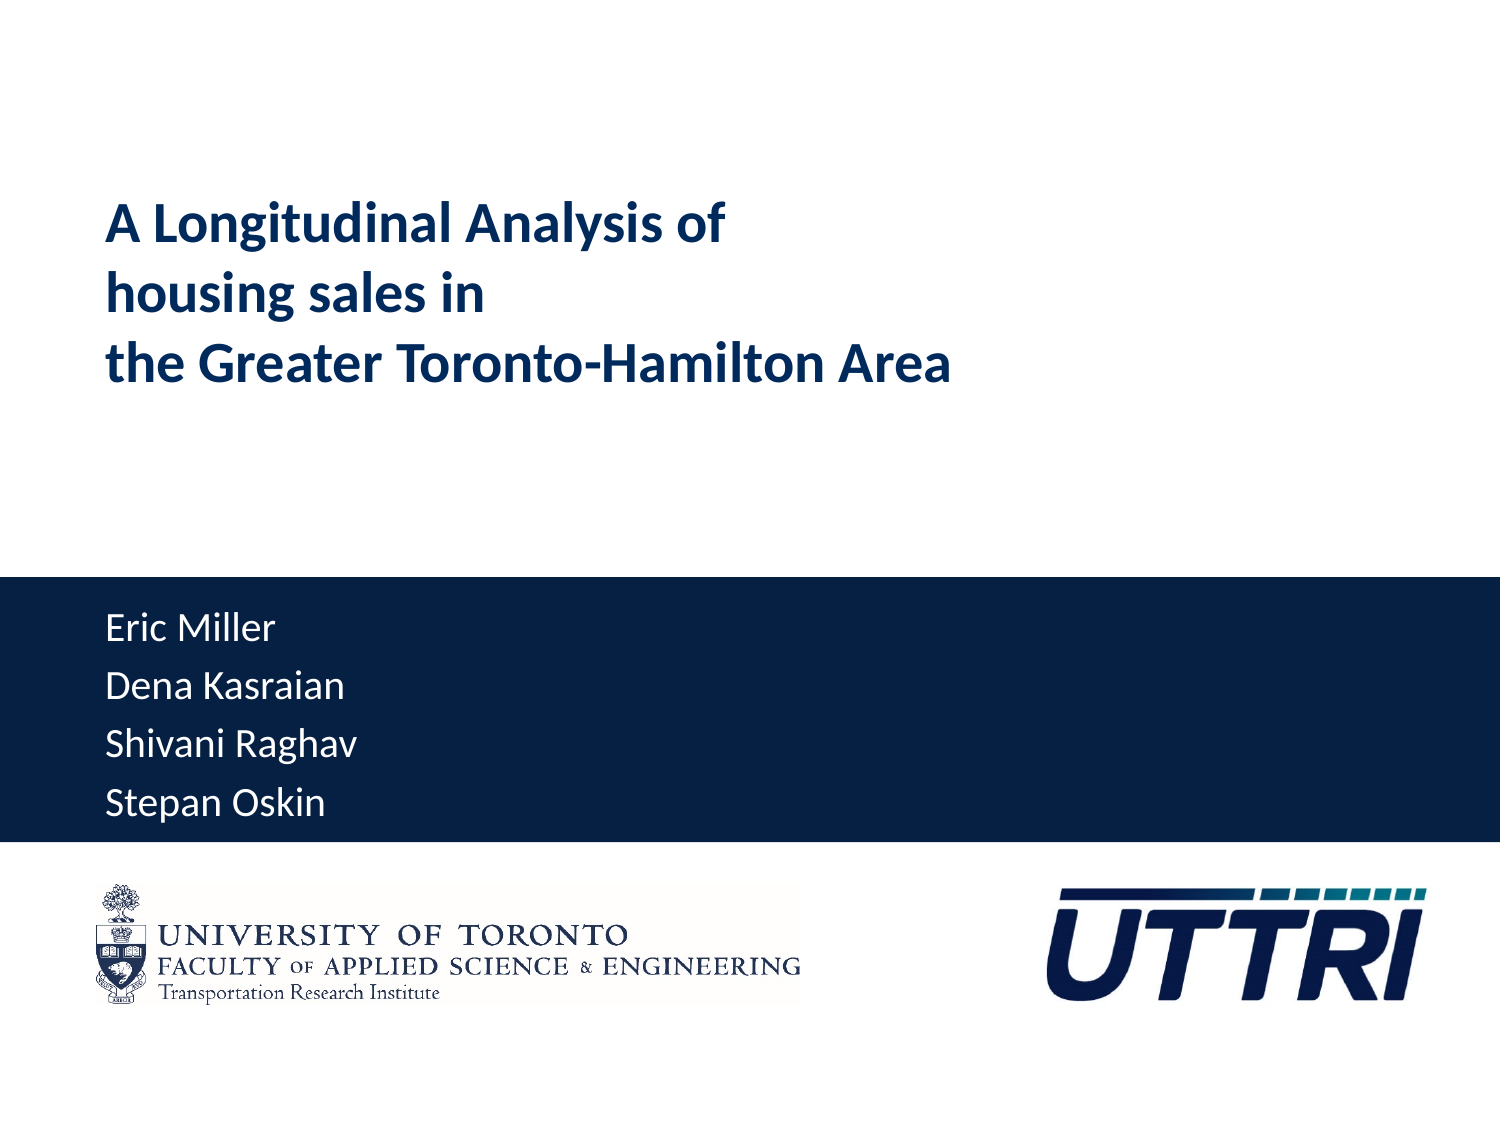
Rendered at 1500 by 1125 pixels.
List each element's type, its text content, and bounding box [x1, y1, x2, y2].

subtitle Eric Miller Dena Kasraian Shivani Raghav Stepan Oskin [0, 577, 1500, 843]
picture [1030, 875, 1442, 1014]
title A Longitudinal Analysis of housing sales in the Greater Toronto-Hamilton Area [0, 99, 1500, 479]
picture [96, 884, 800, 1005]
